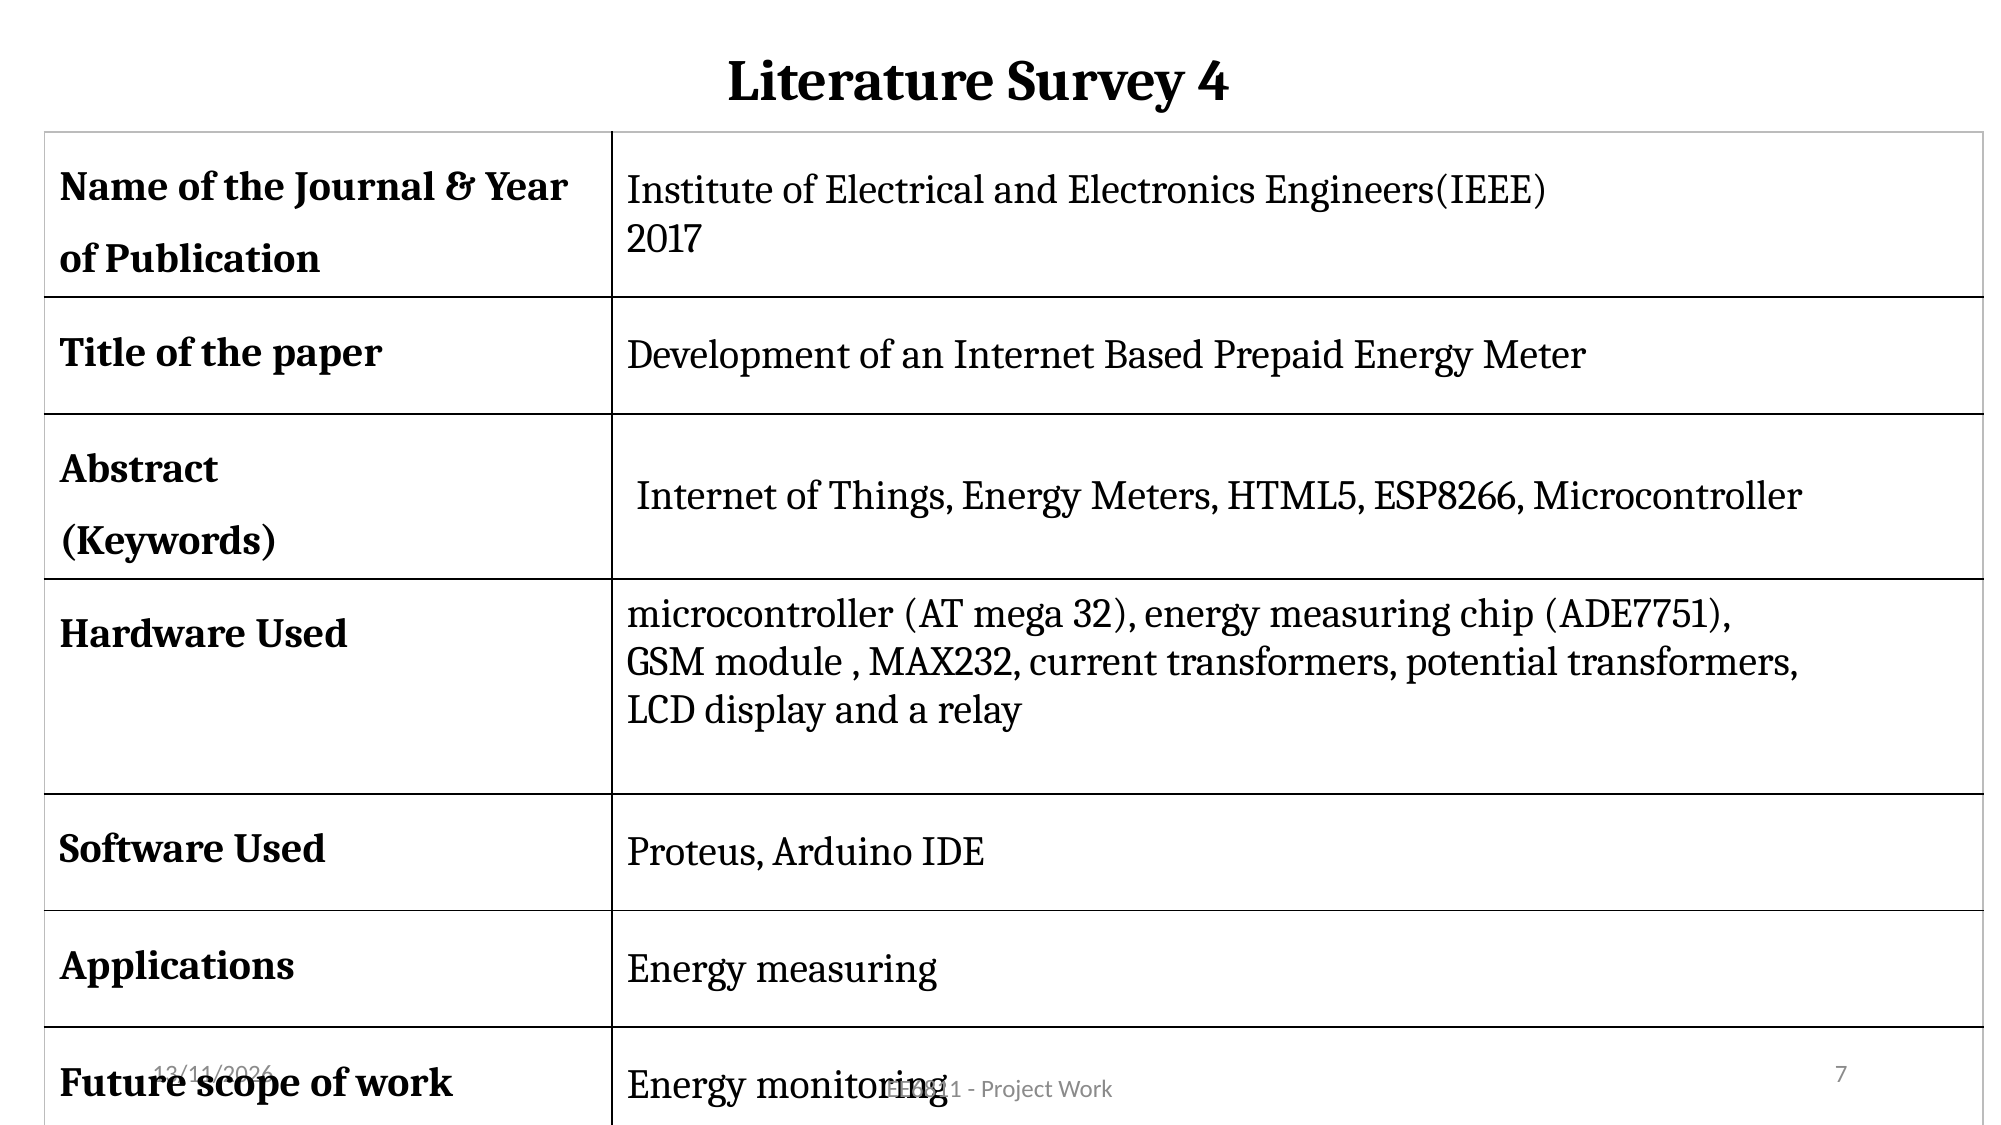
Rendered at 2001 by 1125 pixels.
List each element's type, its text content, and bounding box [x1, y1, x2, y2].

table_cell Internet of Things, Energy Meters, HTML5, ESP8266, Microcontroller [613, 415, 1982, 578]
table_header Institute of Electrical and Electronics Engineers(IEEE) 2017 [613, 133, 1982, 296]
table_cell Title of the paper [45, 298, 611, 413]
table_cell Proteus, Arduino IDE [613, 795, 1982, 910]
text_box Literature Survey 4 [509, 34, 1449, 120]
table_header Name of the Journal & Year of Publication [45, 133, 611, 296]
table_cell Hardware Used [45, 580, 611, 793]
table_cell microcontroller (AT mega 32), energy measuring chip (ADE7751), GSM module , MAX232, current transformers, potential transformers, LCD display and a relay [613, 580, 1982, 793]
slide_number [137, 1042, 588, 1103]
table_cell Energy measuring [613, 911, 1982, 1026]
table_cell Future scope of work [45, 1028, 611, 1125]
table_cell Energy monitoring [613, 1028, 1982, 1125]
slide_number 7 [1412, 1042, 1863, 1103]
table_cell Development of an Internet Based Prepaid Energy Meter [613, 298, 1982, 413]
table_cell Software Used [45, 795, 611, 910]
table_cell Abstract (Keywords) [45, 415, 611, 578]
table_cell Applications [45, 911, 611, 1026]
footer EE6811 - Project Work [662, 1073, 1338, 1103]
